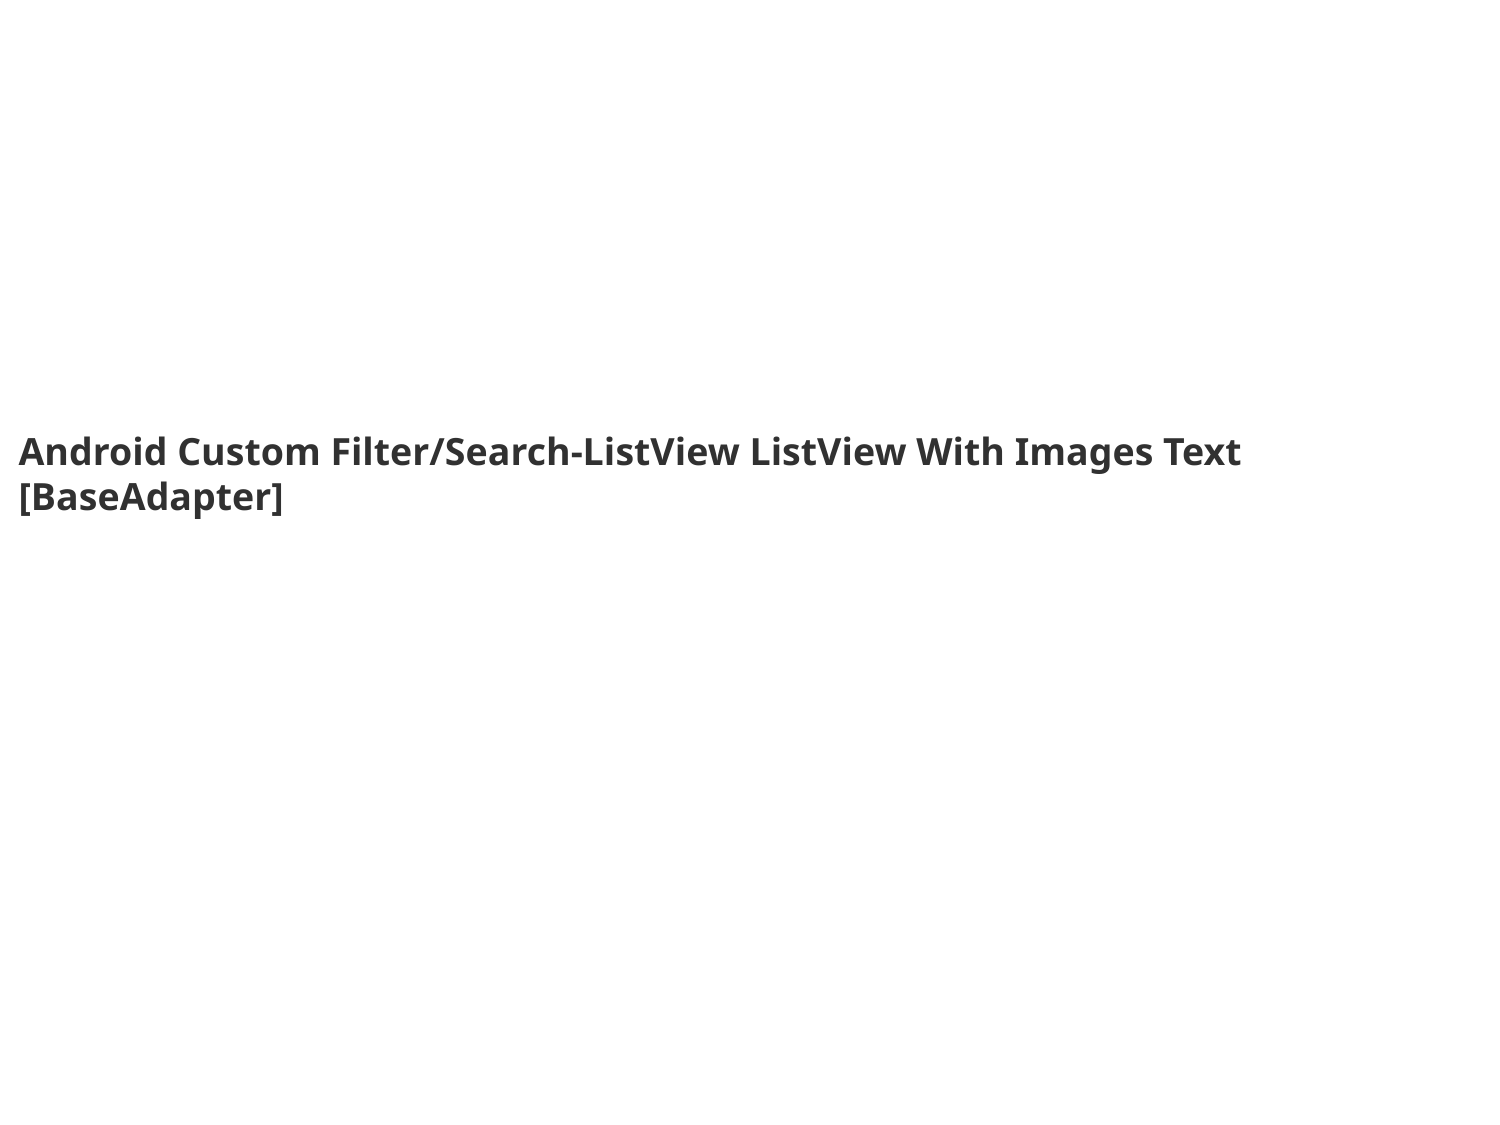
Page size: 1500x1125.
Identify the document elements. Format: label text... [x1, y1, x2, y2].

text_box Android Custom Filter/Search-ListView ListView With Images Text [BaseAdapter] [3, 420, 1500, 526]
